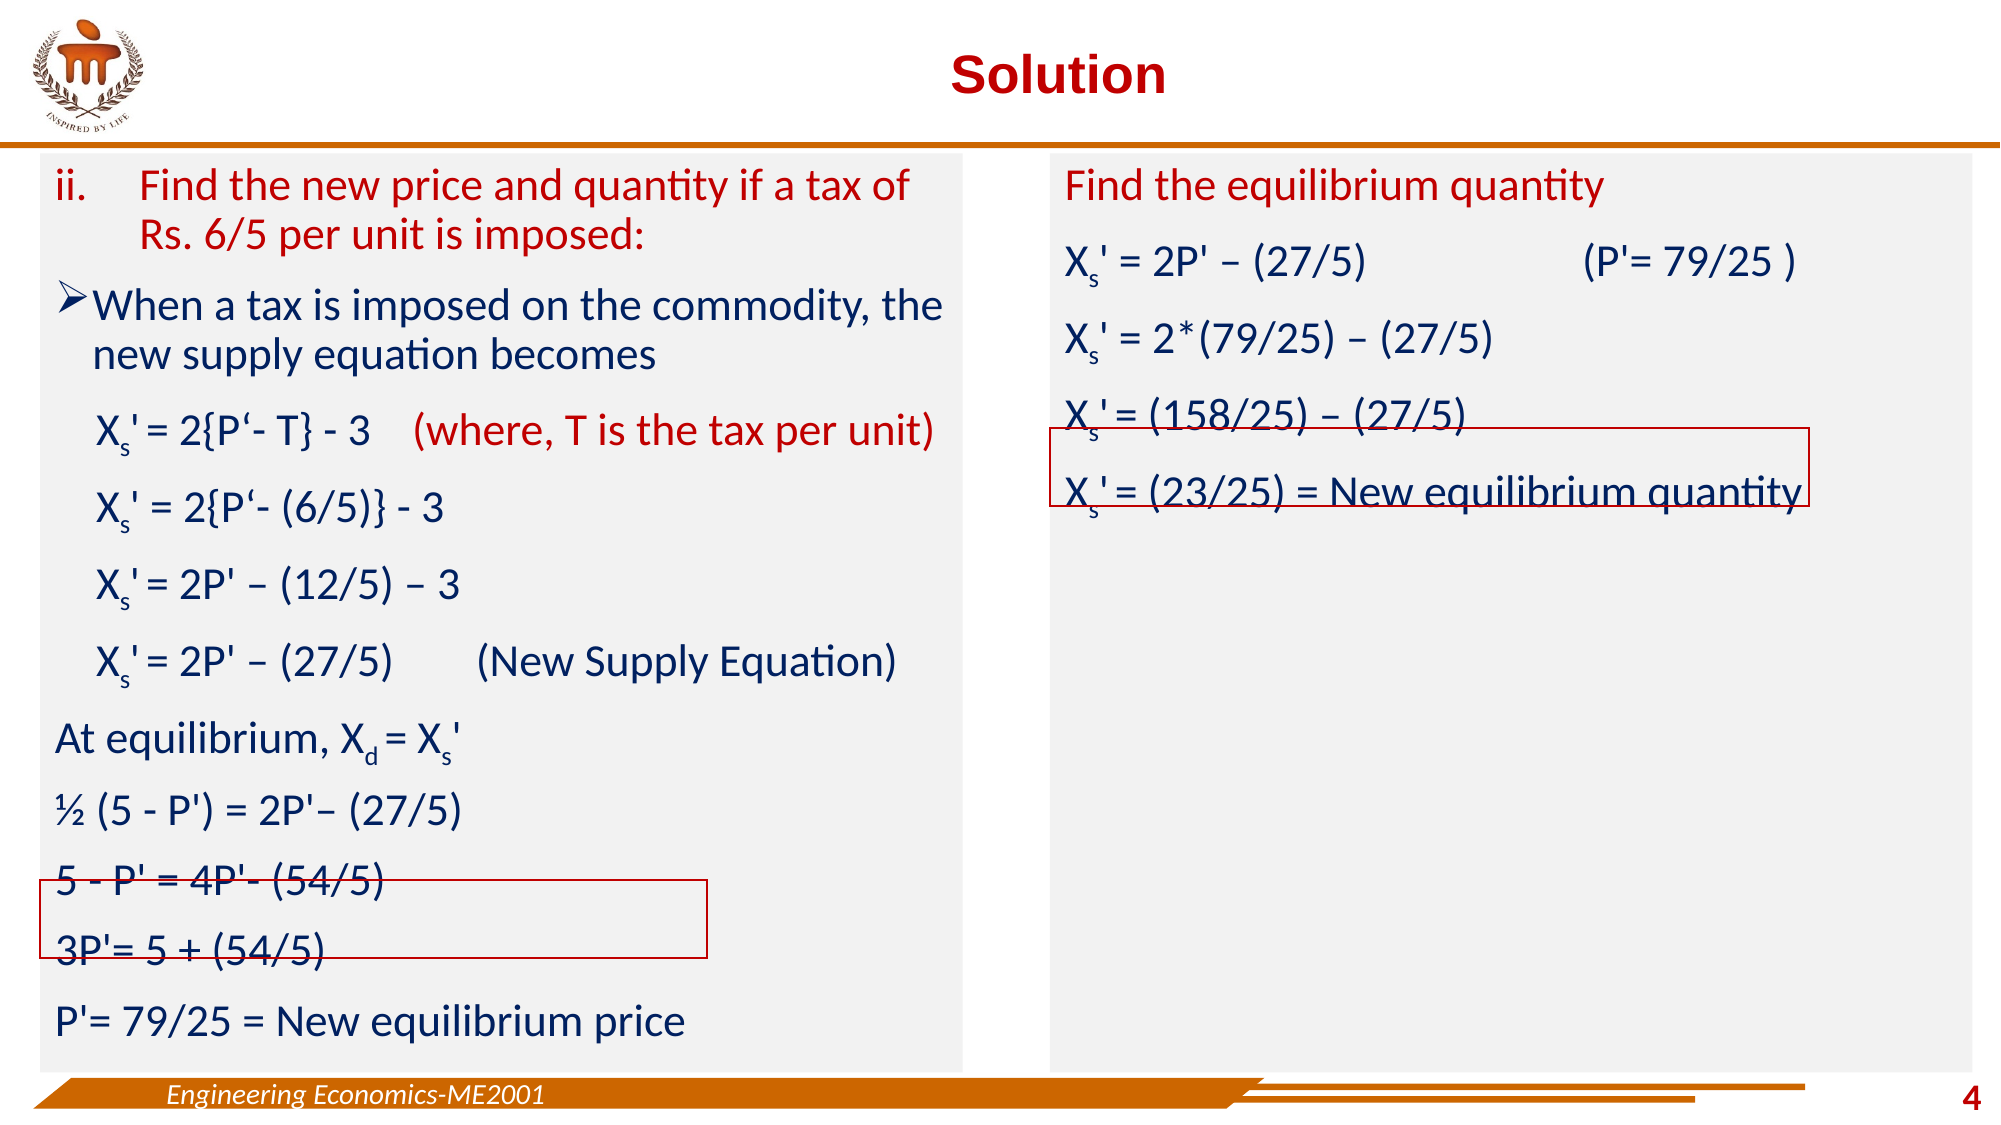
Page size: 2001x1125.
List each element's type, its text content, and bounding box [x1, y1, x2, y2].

slide_number 4 [1947, 1065, 1997, 1125]
picture [29, 16, 146, 134]
text_box [39, 879, 708, 959]
text_box [1049, 427, 1810, 507]
list Find the new price and quantity if a tax of Rs. 6/5 per unit is imposed: When a tax is imposed on the commodity, the new supply equation becomes Xs' = 2{P‘- T} - 3 (where, T is the tax per unit) Xs' = 2{P‘- (6/5)} - 3 Xs' = 2P' – (12/5) – 3 Xs' = 2P' – (27/5) (New Supply Equation) At equilibrium, Xd = Xs' ½ (5 - P') = 2P'– (27/5) 5 - P' = 4P'- (54/5) 3P'= 5 + (54/5) P'= 79/25 = New equilibrium price 0 [40, 153, 963, 1073]
title Solution [196, 19, 1922, 134]
text_box Find the equilibrium quantity Xs' = 2P' – (27/5) (P'= 79/25 ) Xs' = 2*(79/25) – (27/5) Xs' = (158/25) – (27/5) Xs' = (23/25) = New equilibrium quantity [1049, 153, 1973, 1073]
